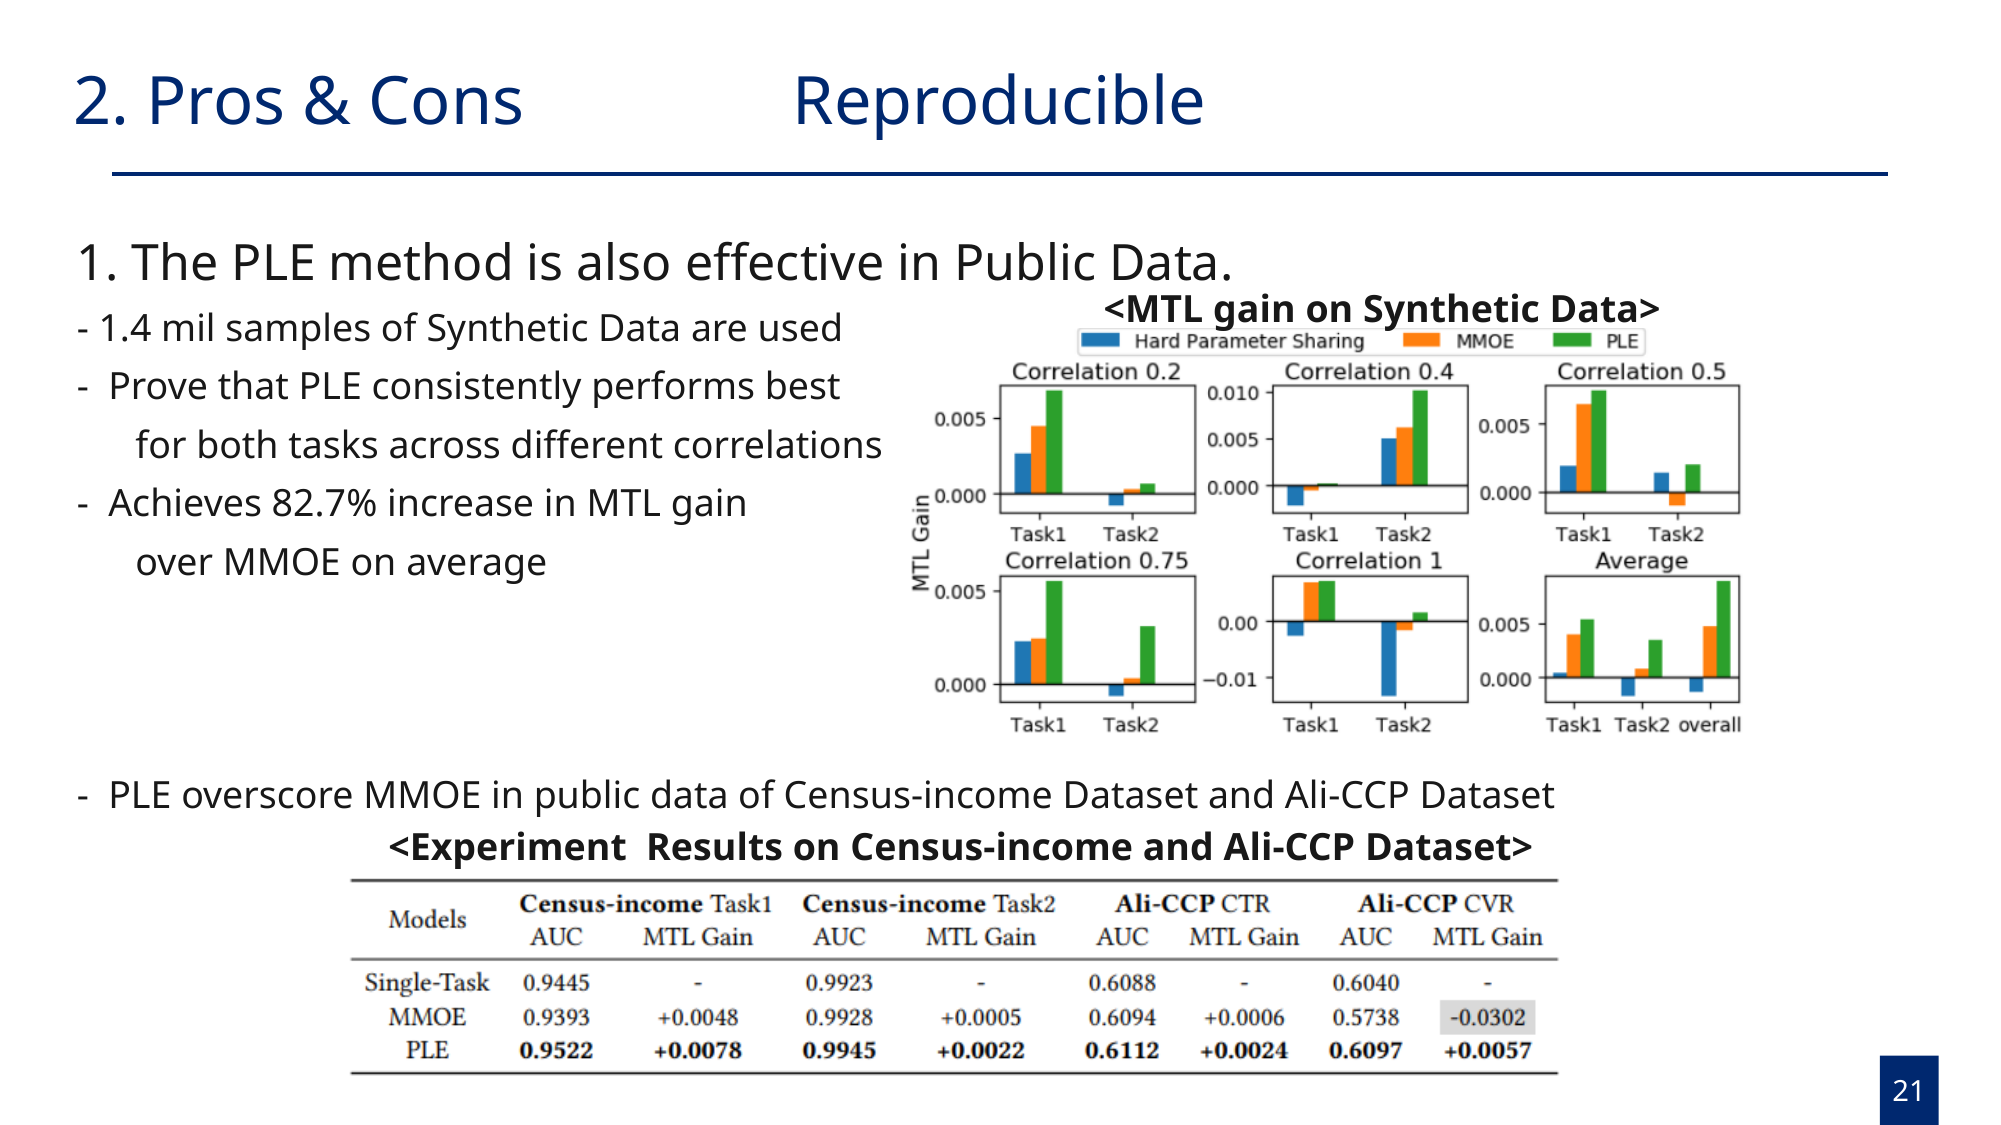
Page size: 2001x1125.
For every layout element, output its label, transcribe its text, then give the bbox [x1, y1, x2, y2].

text_box 2. Pros & Cons [37, 45, 408, 160]
text_box <MTL gain on Synthetic Data> [970, 263, 1795, 338]
text_box <Experiment Results on Census-income and Ali-CCP Dataset> [279, 802, 1644, 876]
picture [908, 328, 1750, 747]
text_box 1. The PLE method is also effective in Public Data. - 1.4 mil samples of Synthetic Data are used - Prove that PLE consistently performs best for both tasks across different correlations - Achieves 82.7% increase in MTL gain over MMOE on average - PLE overscore MMOE in public data of Census-income Dataset and Ali-CCP Dataset [62, 204, 2000, 1058]
title Reproducible [408, 45, 1592, 160]
picture [330, 873, 1592, 1101]
